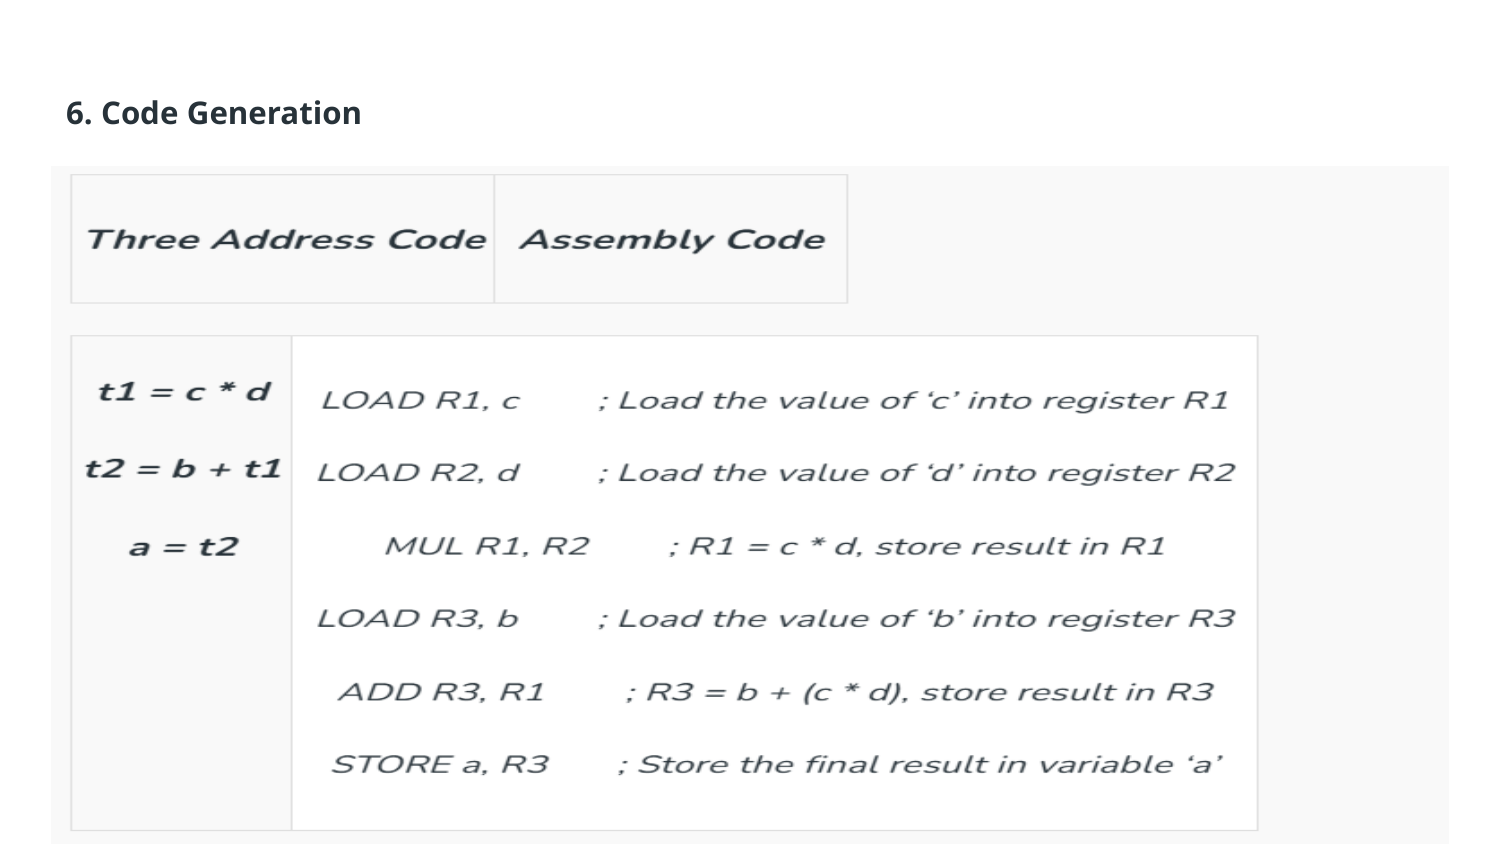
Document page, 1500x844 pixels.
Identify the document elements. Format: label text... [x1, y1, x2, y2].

title 6. Code Generation [51, 72, 1449, 166]
picture [50, 166, 1450, 844]
